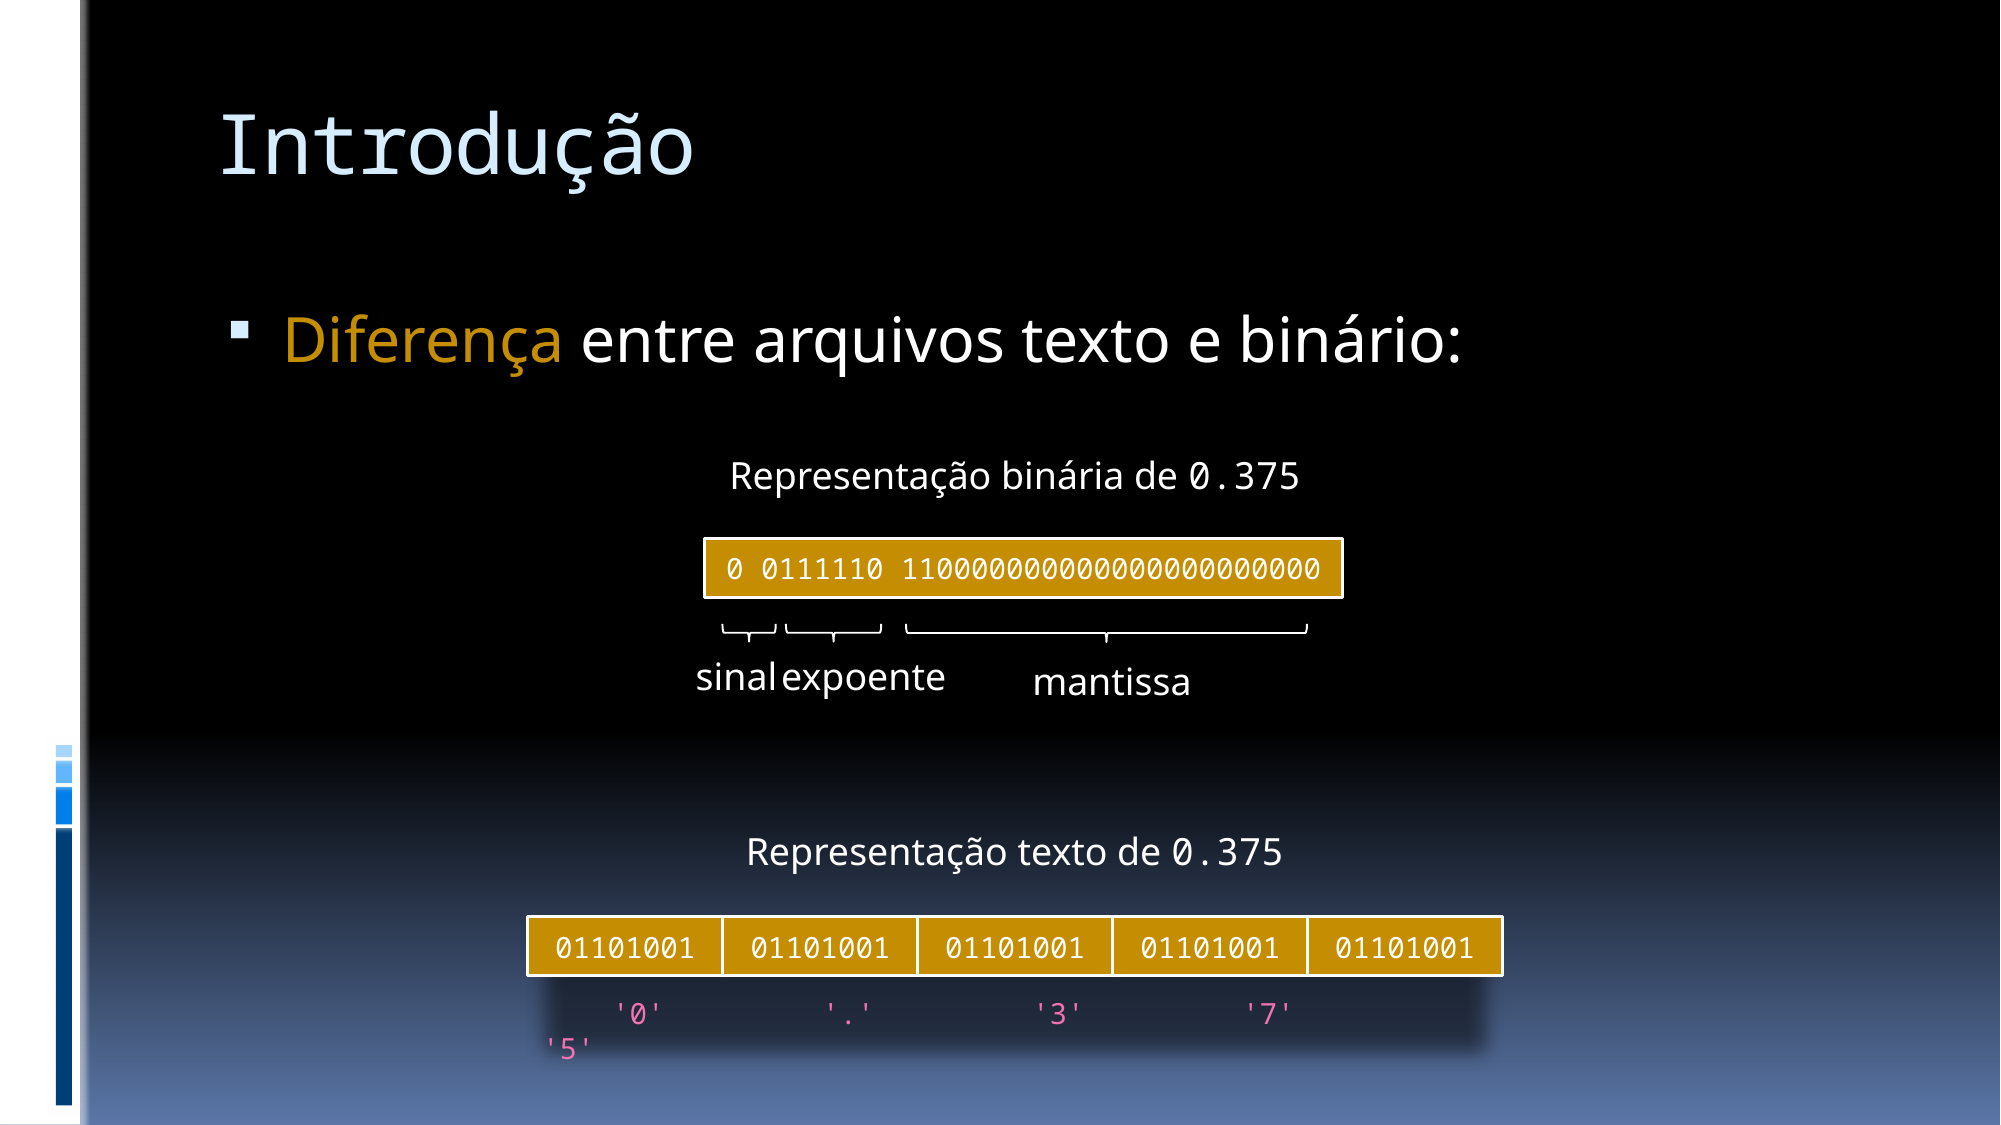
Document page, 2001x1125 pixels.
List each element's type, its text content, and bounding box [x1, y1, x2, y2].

text_box mantissa [1017, 650, 1207, 711]
list Diferença entre arquivos texto e binário: [200, 292, 1900, 1043]
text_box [526, 916, 1503, 1071]
text_box Representação binária de 0.375 [714, 444, 1316, 505]
text_box sinal [680, 645, 793, 705]
text_box [721, 623, 777, 643]
text_box Representação texto de 0.375 [731, 820, 1299, 881]
text_box expoente [793, 645, 962, 705]
text_box [784, 623, 883, 643]
title Introdução [200, 83, 1900, 234]
text_box [904, 623, 1308, 644]
text_box 0 0111110 110000000000000000000000 [703, 537, 1344, 599]
